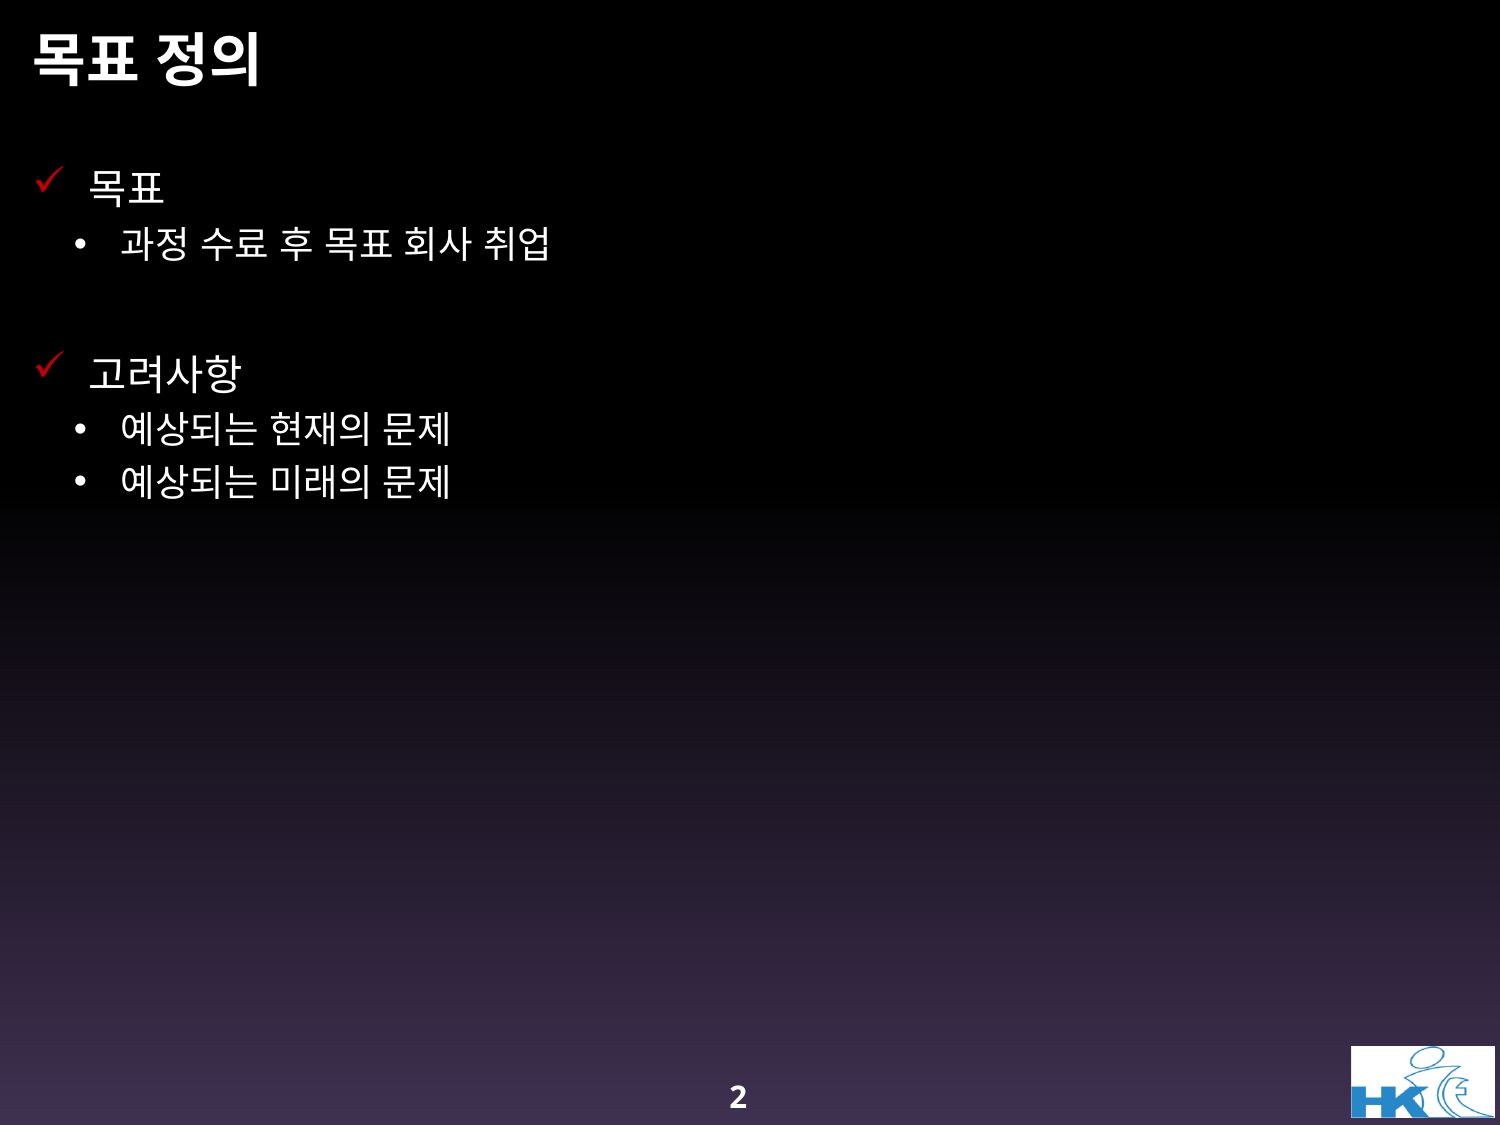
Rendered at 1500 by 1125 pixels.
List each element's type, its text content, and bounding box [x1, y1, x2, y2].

list 목표 과정 수료 후 목표 회사 취업 고려사항 예상되는 현재의 문제 예상되는 미래의 문제 [17, 155, 1483, 551]
picture [1351, 1046, 1495, 1118]
title 목표 정의 [17, 11, 1471, 106]
slide_number 2 [714, 1069, 816, 1125]
